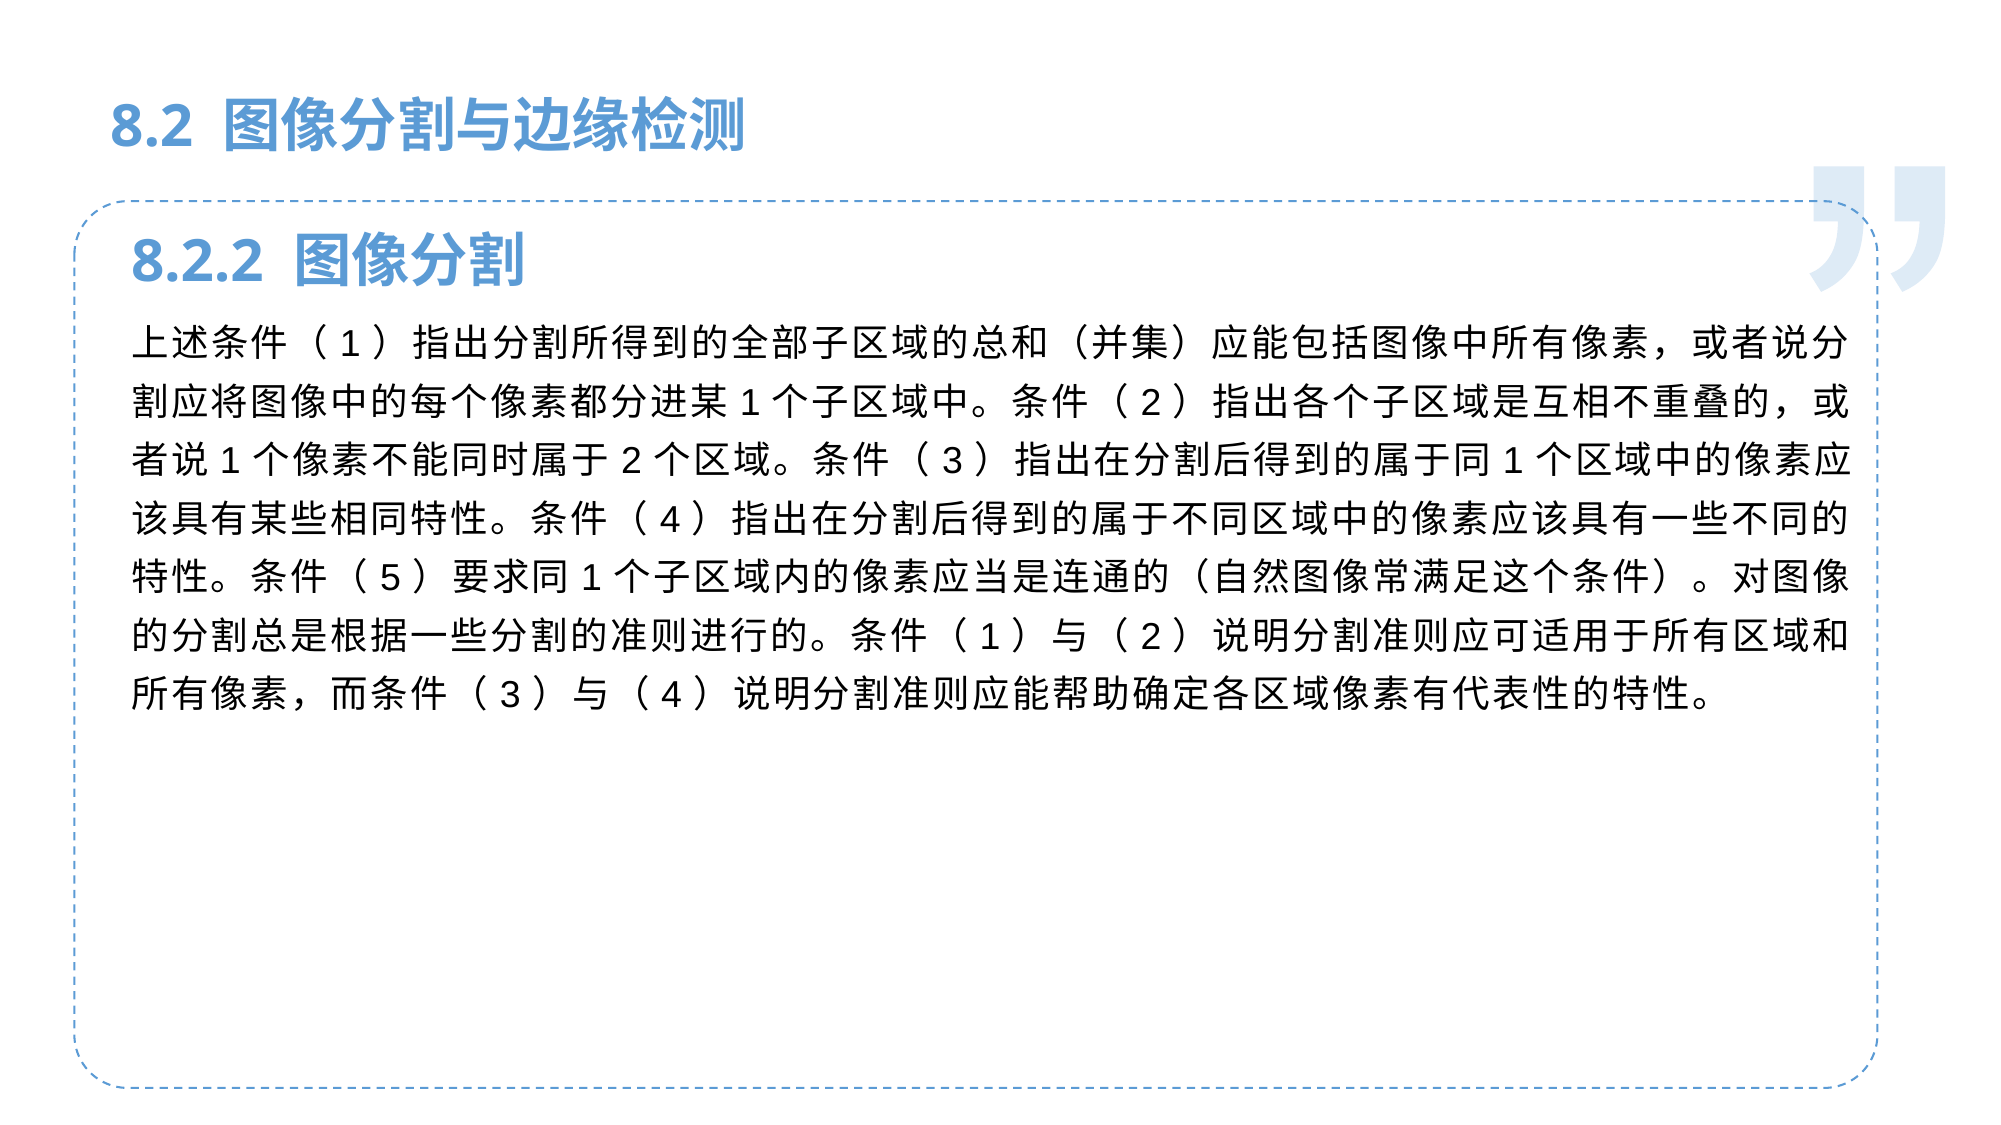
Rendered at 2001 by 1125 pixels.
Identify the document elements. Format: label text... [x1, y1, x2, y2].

text_box 8.2 图像分割与边缘检测 [99, 78, 905, 167]
text_box [73, 200, 1879, 1089]
text_box 8.2.2 图像分割 [120, 213, 926, 302]
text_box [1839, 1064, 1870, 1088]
text_box [1890, 166, 1946, 292]
text_box [1813, 166, 1865, 216]
